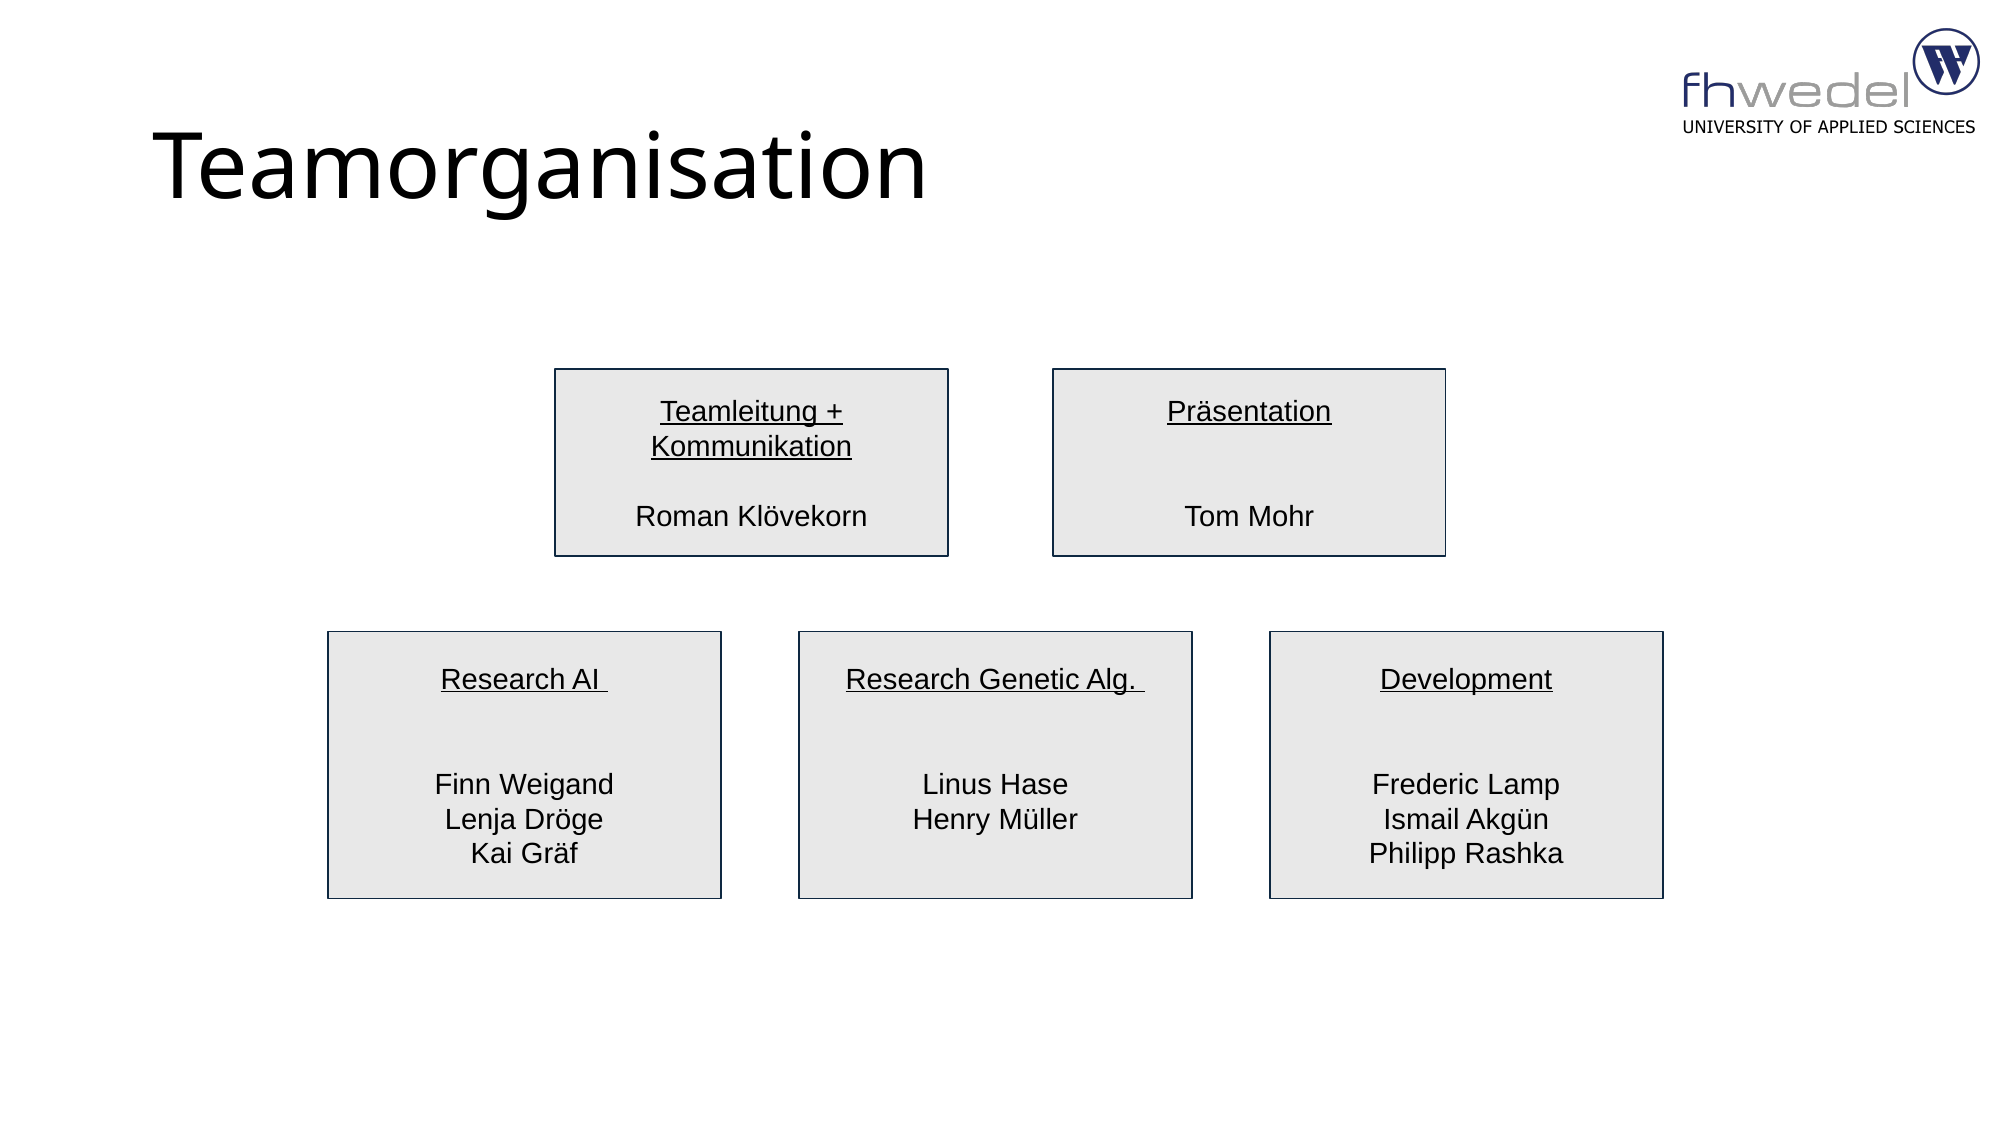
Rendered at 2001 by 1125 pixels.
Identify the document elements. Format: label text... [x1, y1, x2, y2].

text_box Development Frederic Lamp Ismail Akgün Philipp Rashka [1269, 631, 1663, 899]
text_box Teamleitung + Kommunikation Roman Klövekorn [555, 368, 949, 556]
text_box Präsentation Tom Mohr [1052, 368, 1446, 556]
text_box Research AI Finn Weigand Lenja Dröge Kai Gräf [327, 631, 721, 899]
picture [1679, 23, 1983, 138]
text_box Research Genetic Alg. Linus Hase Henry Müller [798, 631, 1192, 899]
title Teamorganisation [137, 59, 1863, 278]
